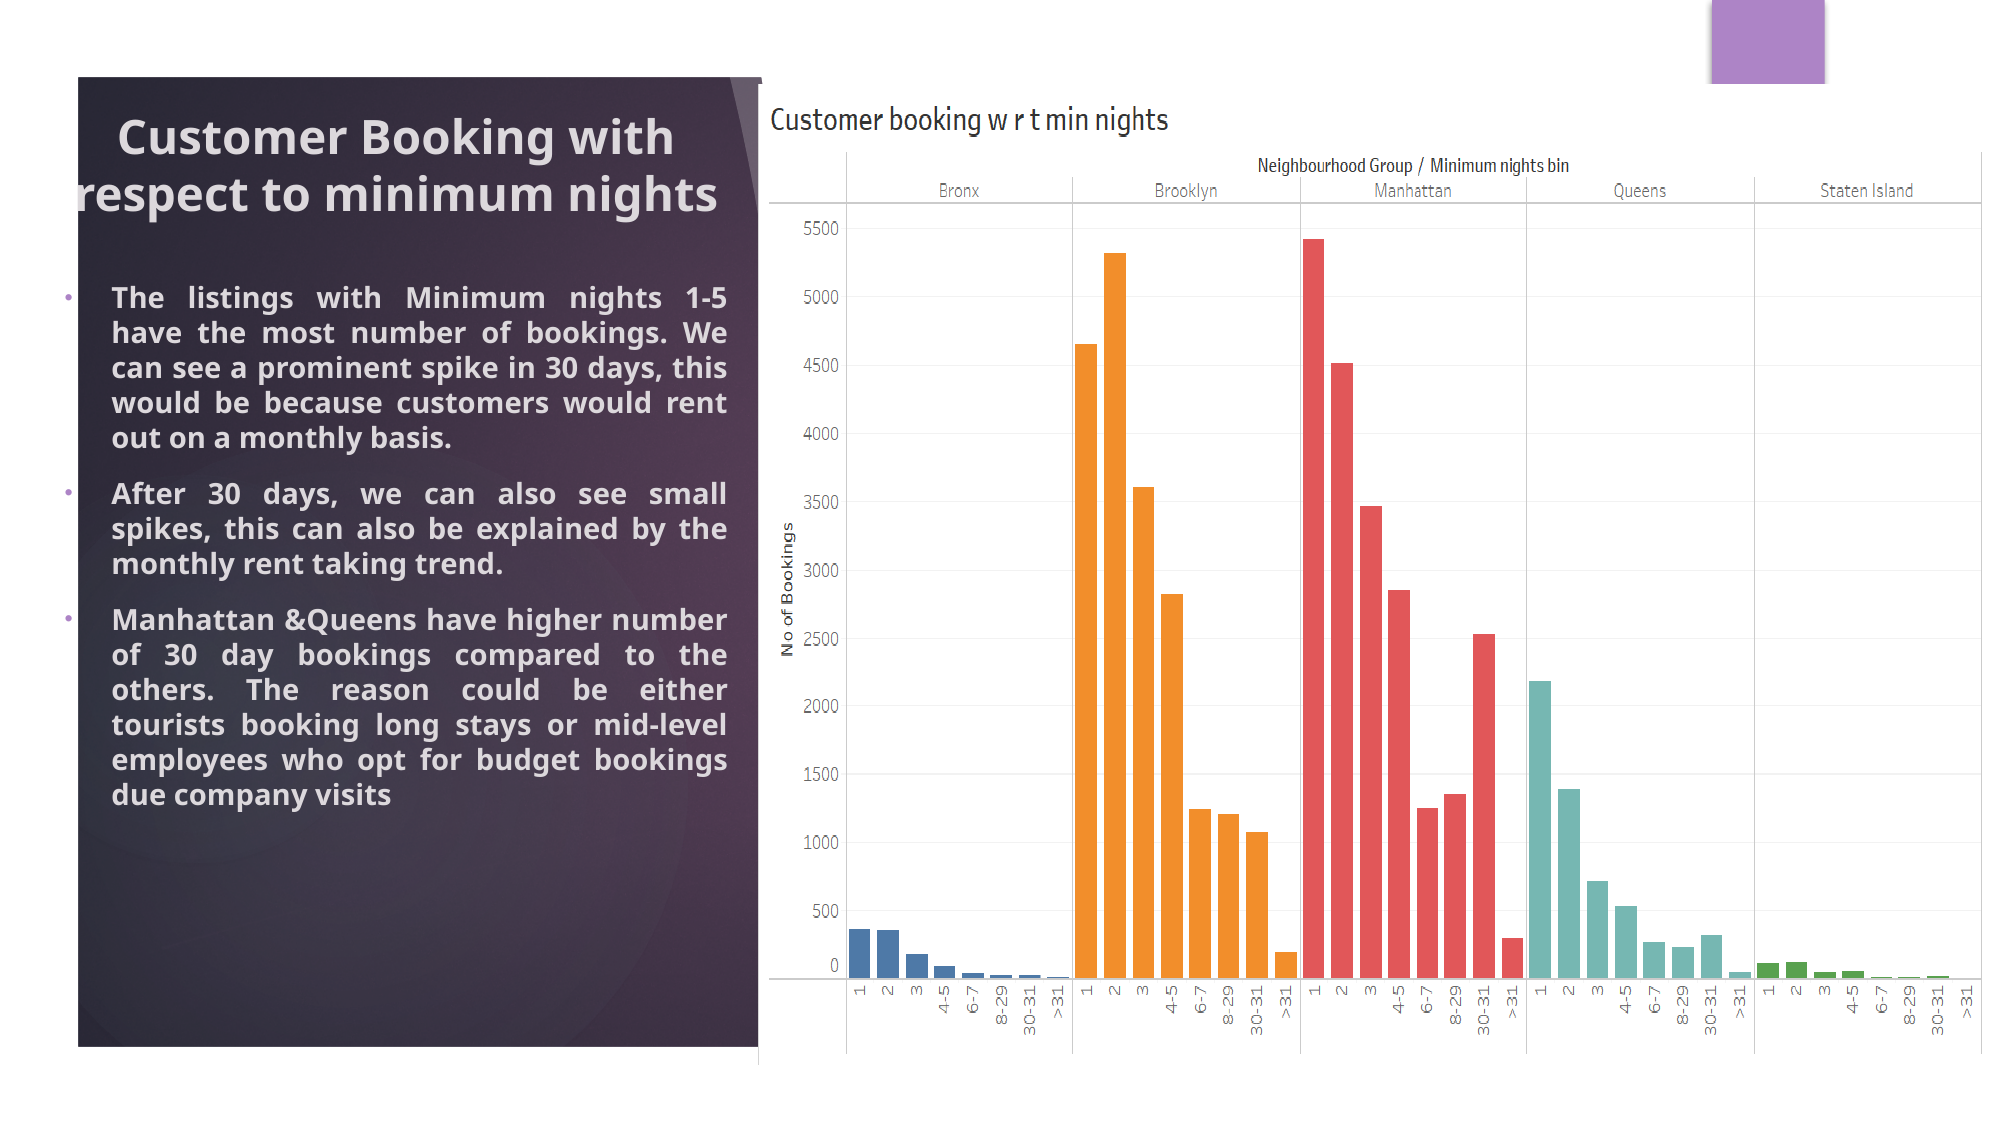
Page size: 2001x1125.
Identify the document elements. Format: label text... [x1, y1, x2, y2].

picture [758, 84, 1984, 1065]
list The listings with Minimum nights 1-5 have the most number of bookings. We can see a prominent spike in 30 days, this would be because customers would rent out on a monthly basis. After 30 days, we can also see small spikes, this can also be explained by the monthly rent taking trend. Manhattan &Queens have higher number of 30 day bookings compared to the others. The reason could be either tourists booking long stays or mid-level employees who opt for budget bookings due company visits [49, 272, 744, 954]
title Customer Booking with respect to minimum nights [49, 84, 744, 229]
